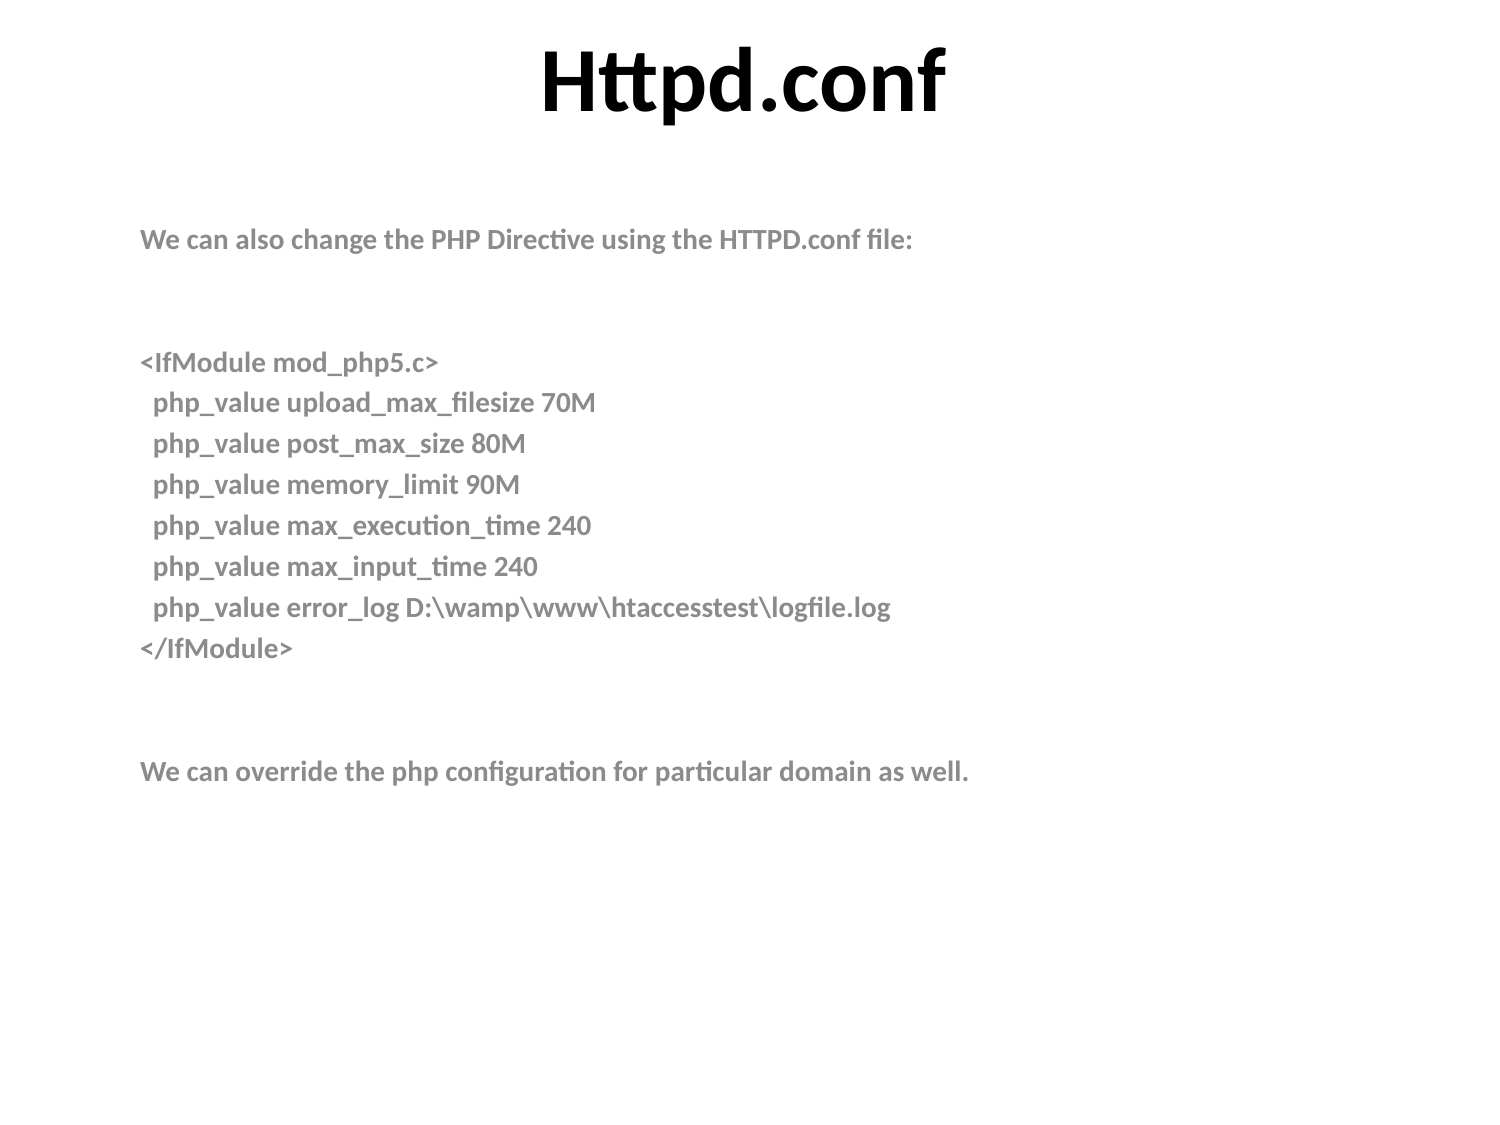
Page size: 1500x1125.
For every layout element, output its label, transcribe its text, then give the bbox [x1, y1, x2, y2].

subtitle We can also change the PHP Directive using the HTTPD.conf file: <IfModule mod_php5.c> php_value upload_max_filesize 70M php_value post_max_size 80M php_value memory_limit 90M php_value max_execution_time 240 php_value max_input_time 240 php_value error_log D:\wamp\www\htaccesstest\logfile.log </IfModule> We can override the php configuration for particular domain as well. [125, 212, 1425, 1100]
title Httpd.conf [50, 12, 1438, 138]
